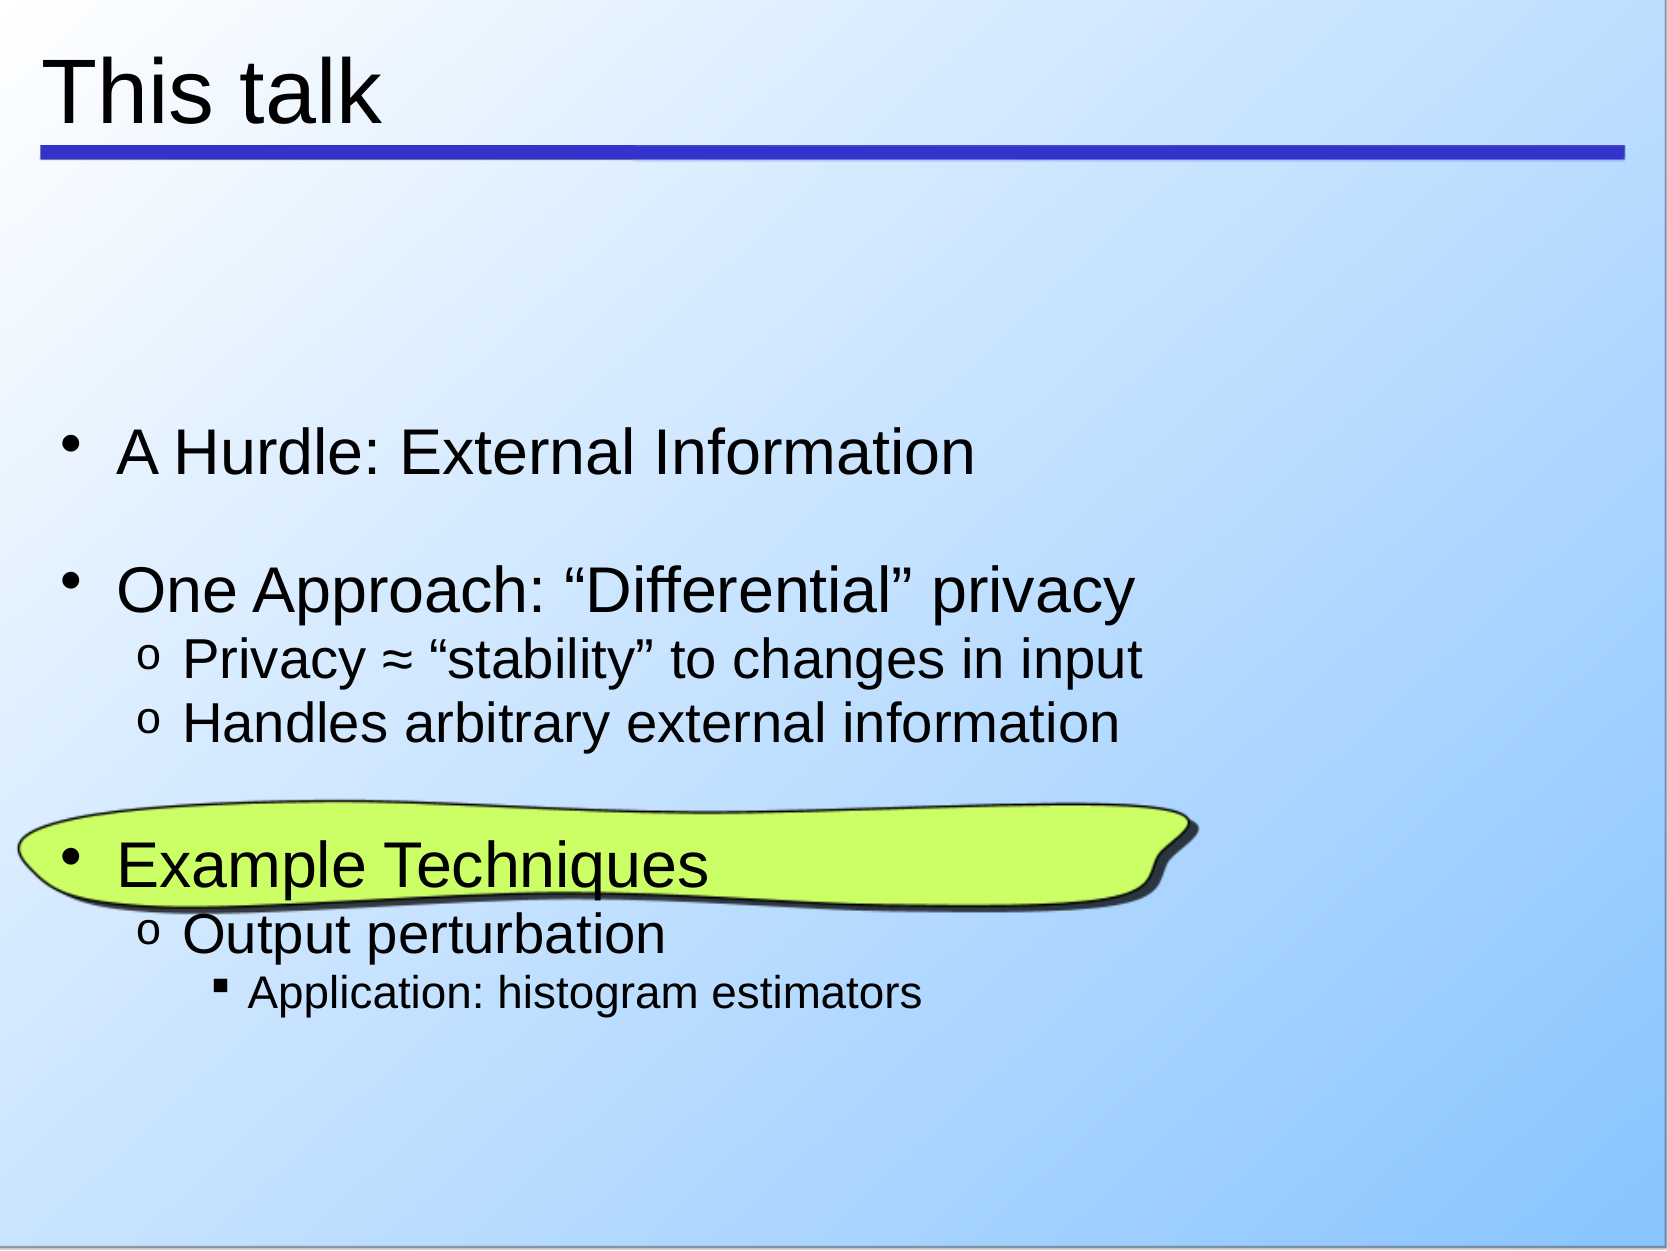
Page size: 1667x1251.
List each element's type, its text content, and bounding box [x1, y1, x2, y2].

subtitle A Hurdle: External Information One Approach: “Differential” privacy Privacy ≈ “stability” to changes in input Handles arbitrary external information Example Techniques Output perturbation Application: histogram estimators [41, 189, 1611, 1246]
picture [0, 0, 1667, 1250]
title This talk [41, 18, 1611, 145]
